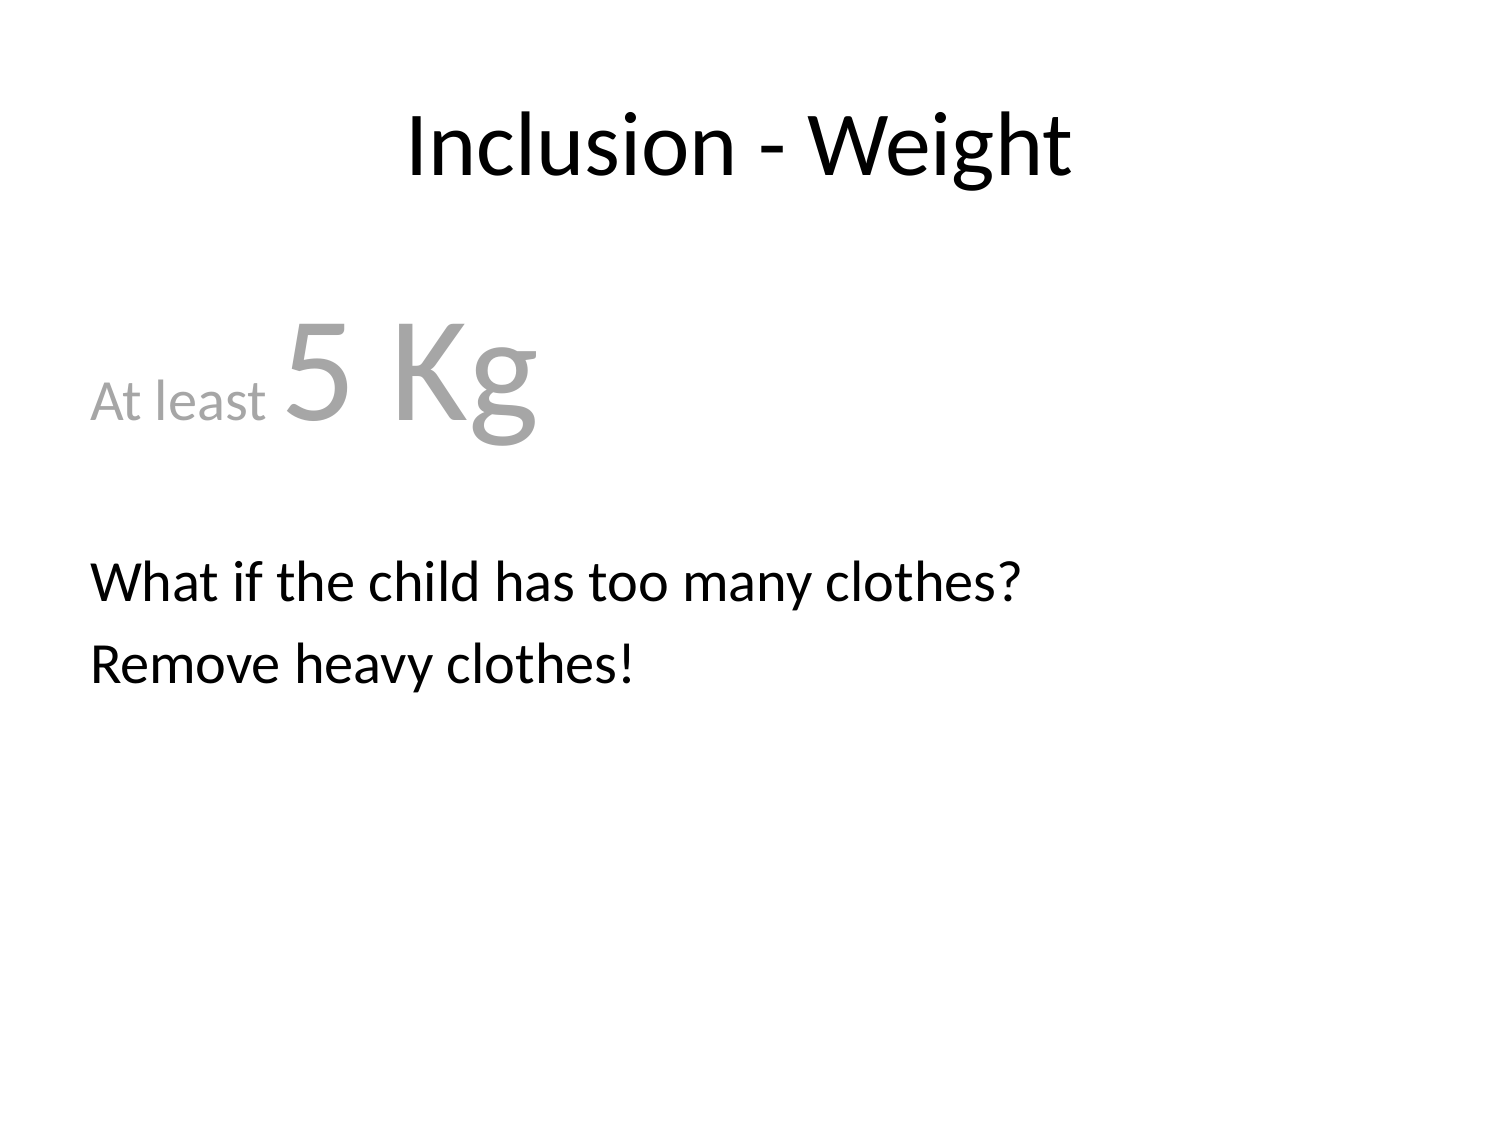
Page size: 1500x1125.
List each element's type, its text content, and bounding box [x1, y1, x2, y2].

title Inclusion - Weight [75, 45, 1425, 233]
list At least 5 Kg What if the child has too many clothes? Remove heavy clothes! [75, 262, 1425, 1005]
